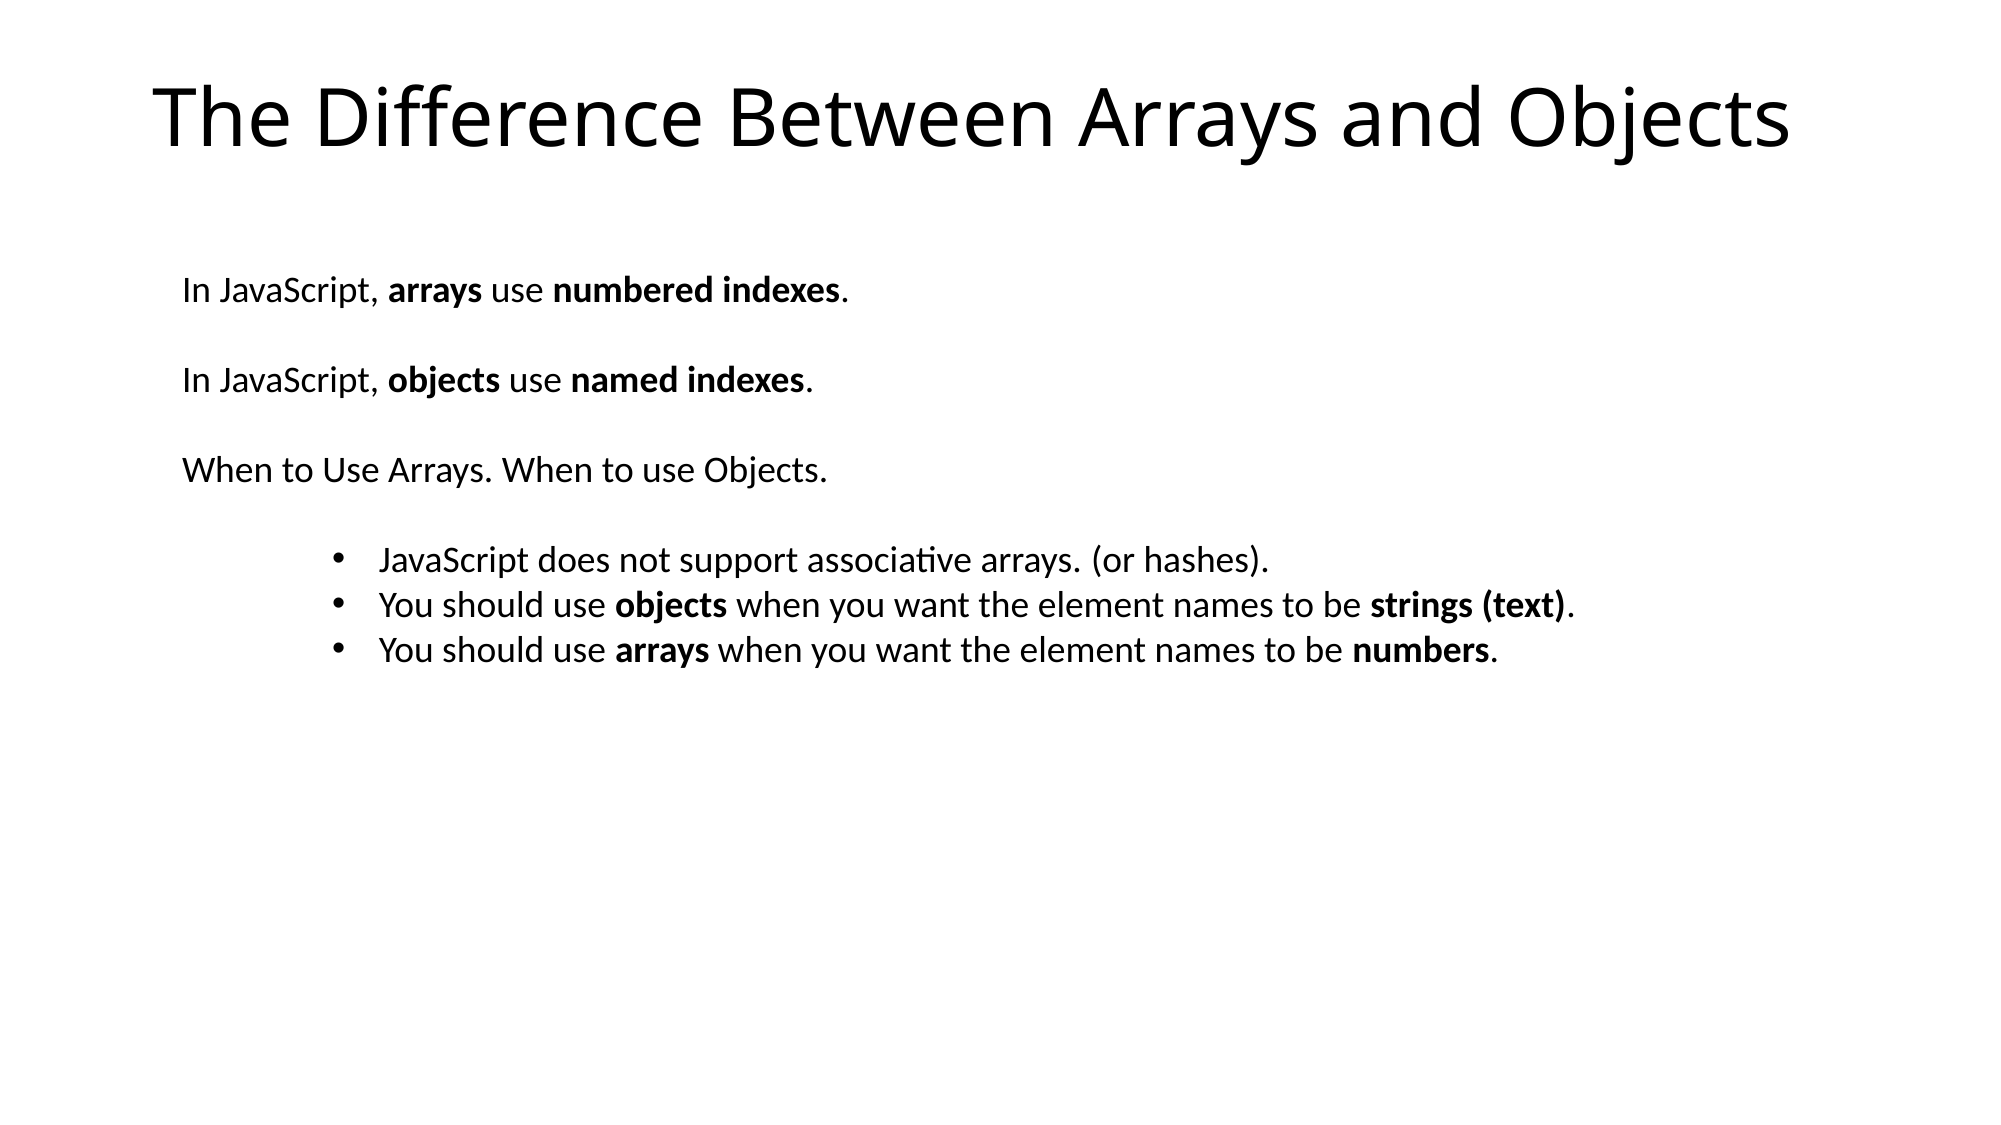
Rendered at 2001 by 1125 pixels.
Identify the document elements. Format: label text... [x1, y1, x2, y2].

text_box In JavaScript, arrays use numbered indexes. In JavaScript, objects use named indexes. When to Use Arrays. When to use Objects. JavaScript does not support associative arrays. (or hashes). You should use objects when you want the element names to be strings (text). You should use arrays when you want the element names to be numbers. [167, 257, 1893, 723]
title The Difference Between Arrays and Objects [137, 59, 1863, 278]
